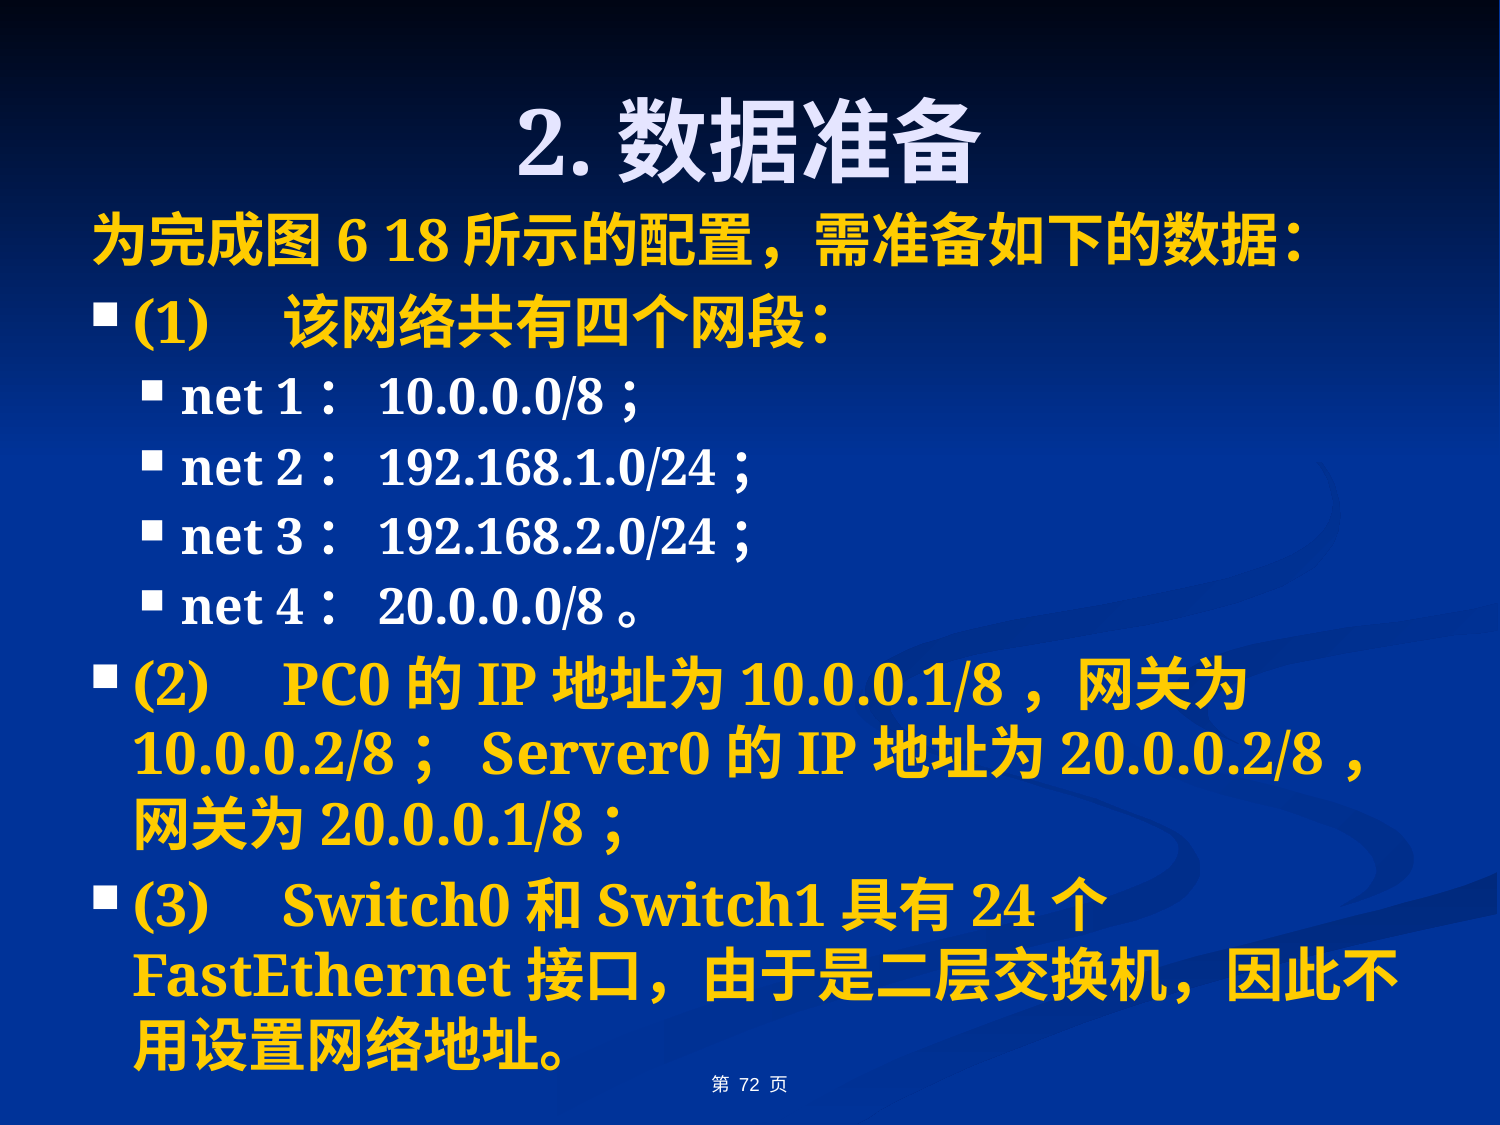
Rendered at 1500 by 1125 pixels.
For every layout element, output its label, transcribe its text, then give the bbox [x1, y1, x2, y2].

list 为完成图6 18所示的配置，需准备如下的数据： (1) 该网络共有四个网段： net 1：10.0.0.0/8； net 2：192.168.1.0/24； net 3：192.168.2.0/24； net 4：20.0.0.0/8。 (2) PC0的IP地址为10.0.0.1/8，网关为10.0.0.2/8；Server0的IP地址为20.0.0.2/8，网关为20.0.0.1/8； (3) Switch0和Switch1具有24个FastEthernet接口，由于是二层交换机，因此不用设置网络地址。 [75, 195, 1425, 939]
title 2.数据准备 [75, 45, 1425, 195]
footer 第 72 页 [512, 1025, 988, 1104]
